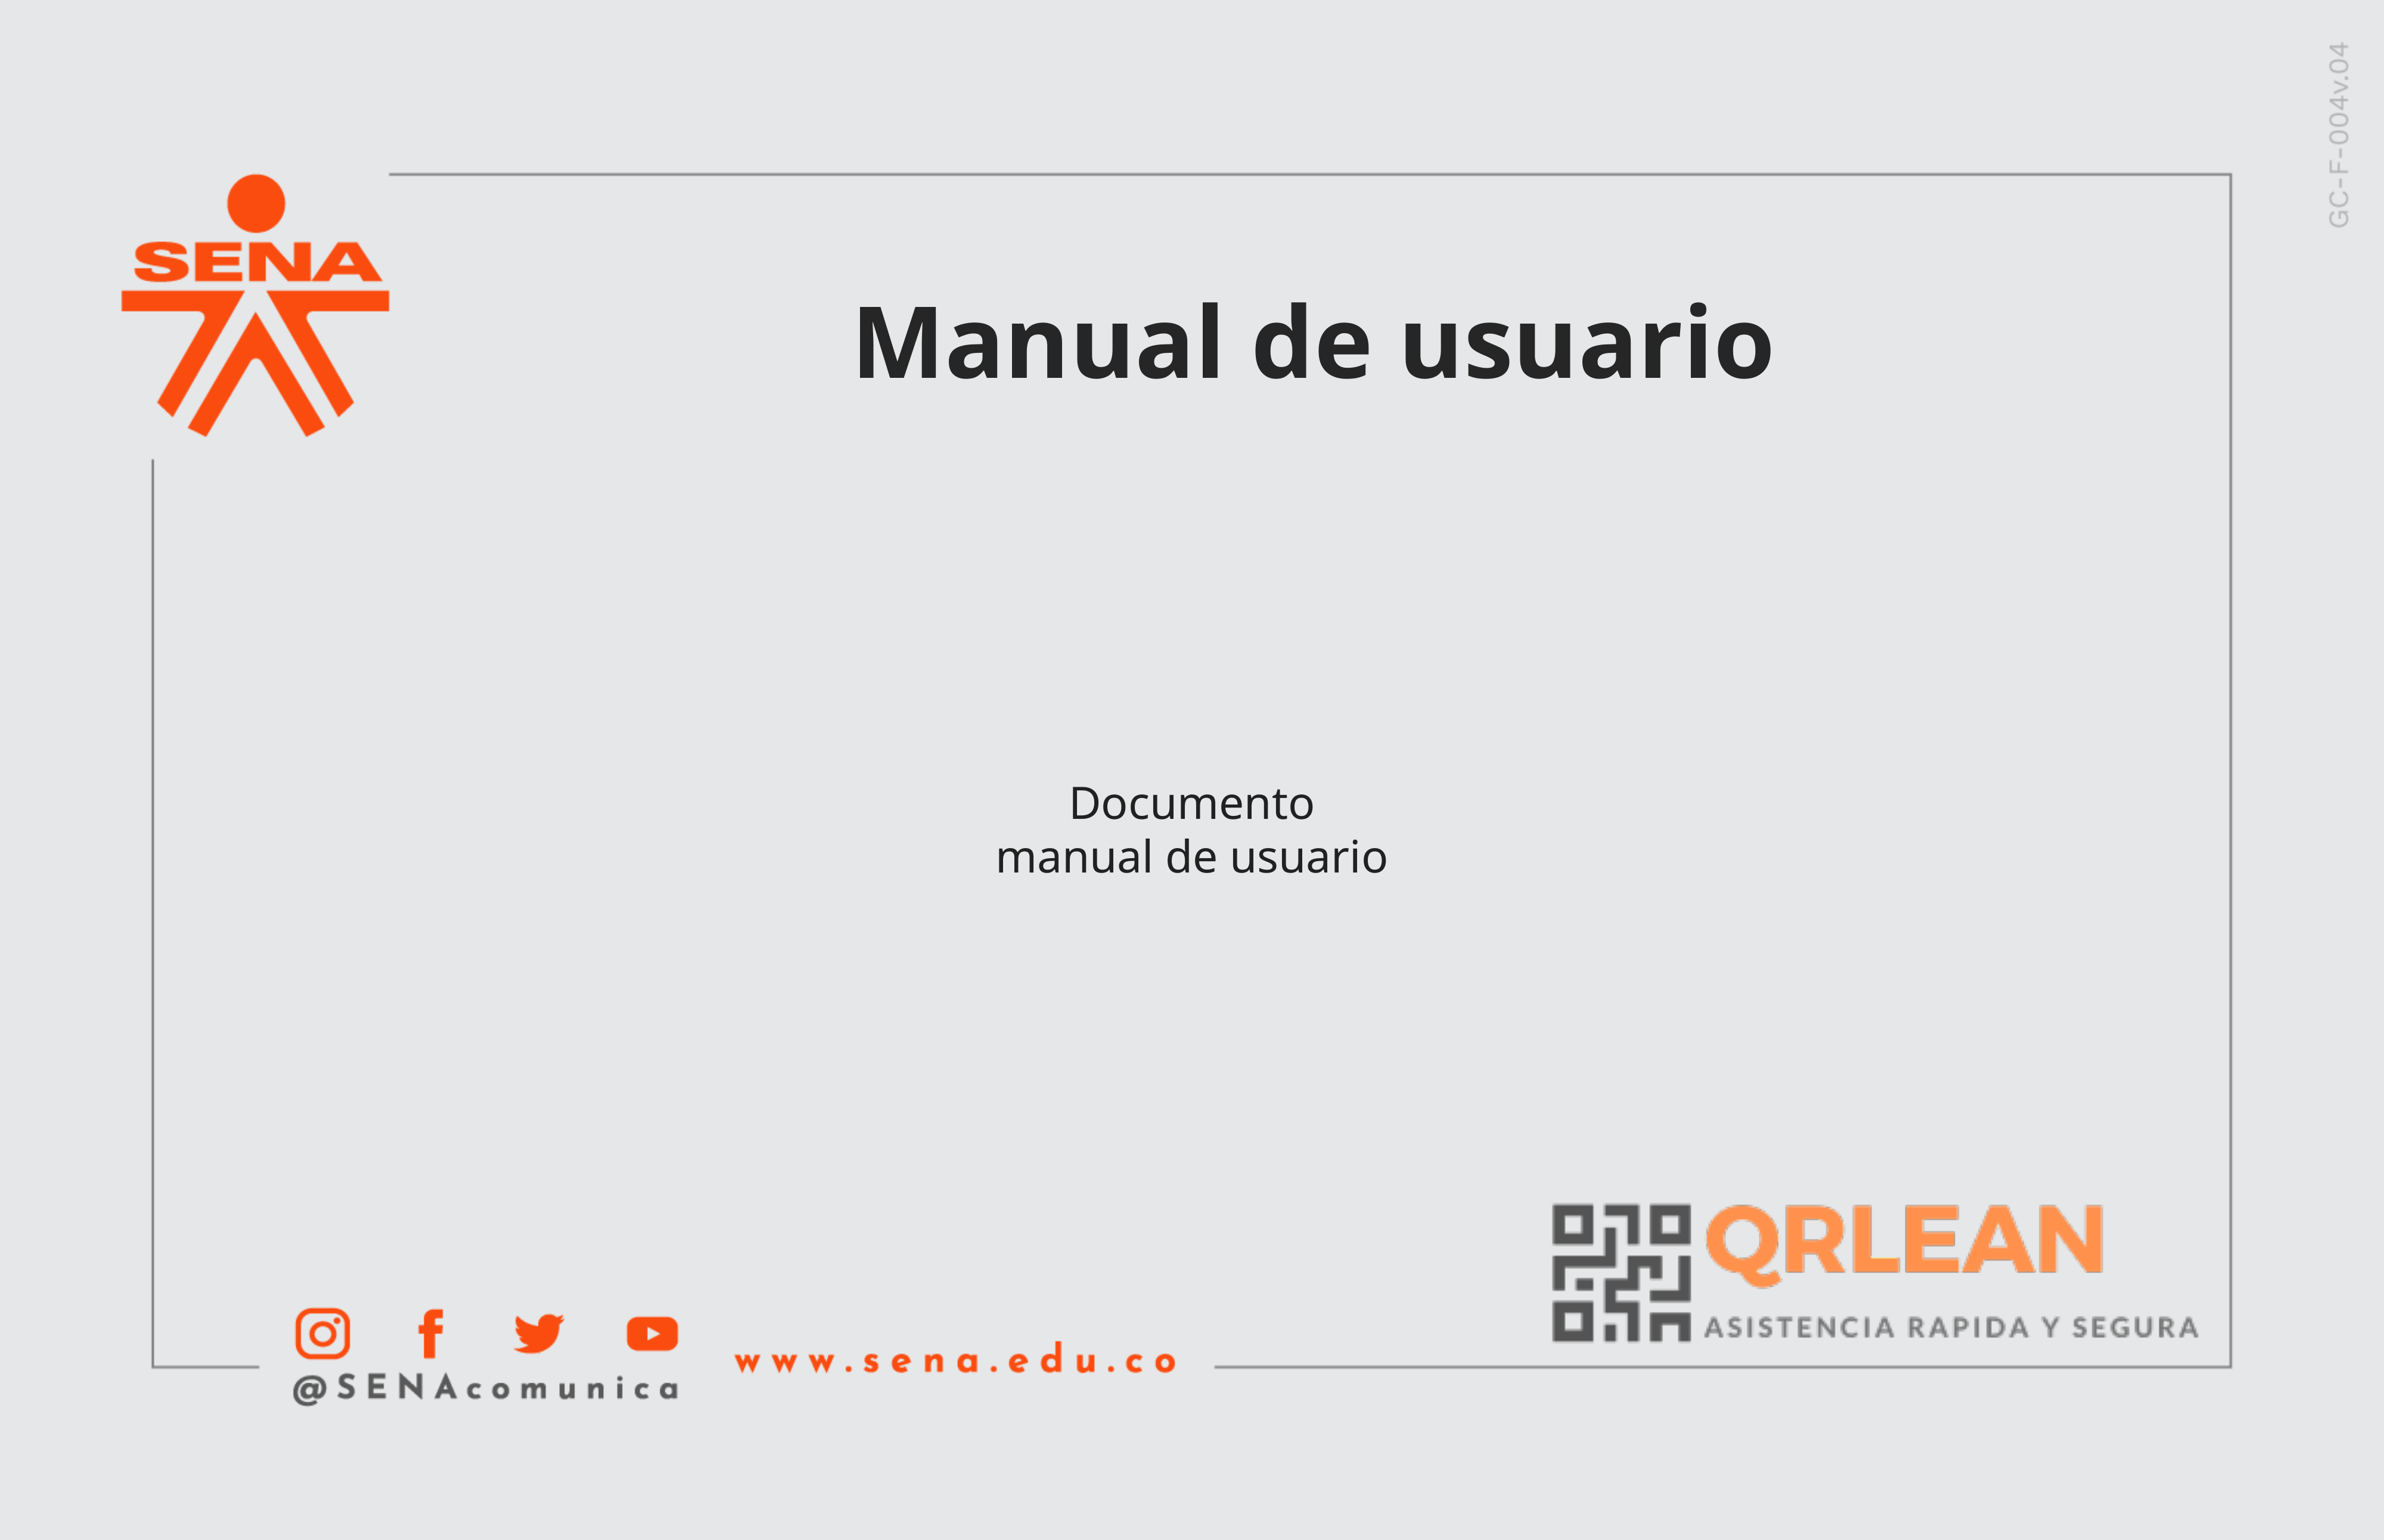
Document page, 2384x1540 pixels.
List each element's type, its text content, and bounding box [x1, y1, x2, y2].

text_box Documento manual de usuario [976, 770, 1408, 887]
picture [0, 0, 2384, 1540]
text_box Manual de usuario [425, 272, 2202, 405]
